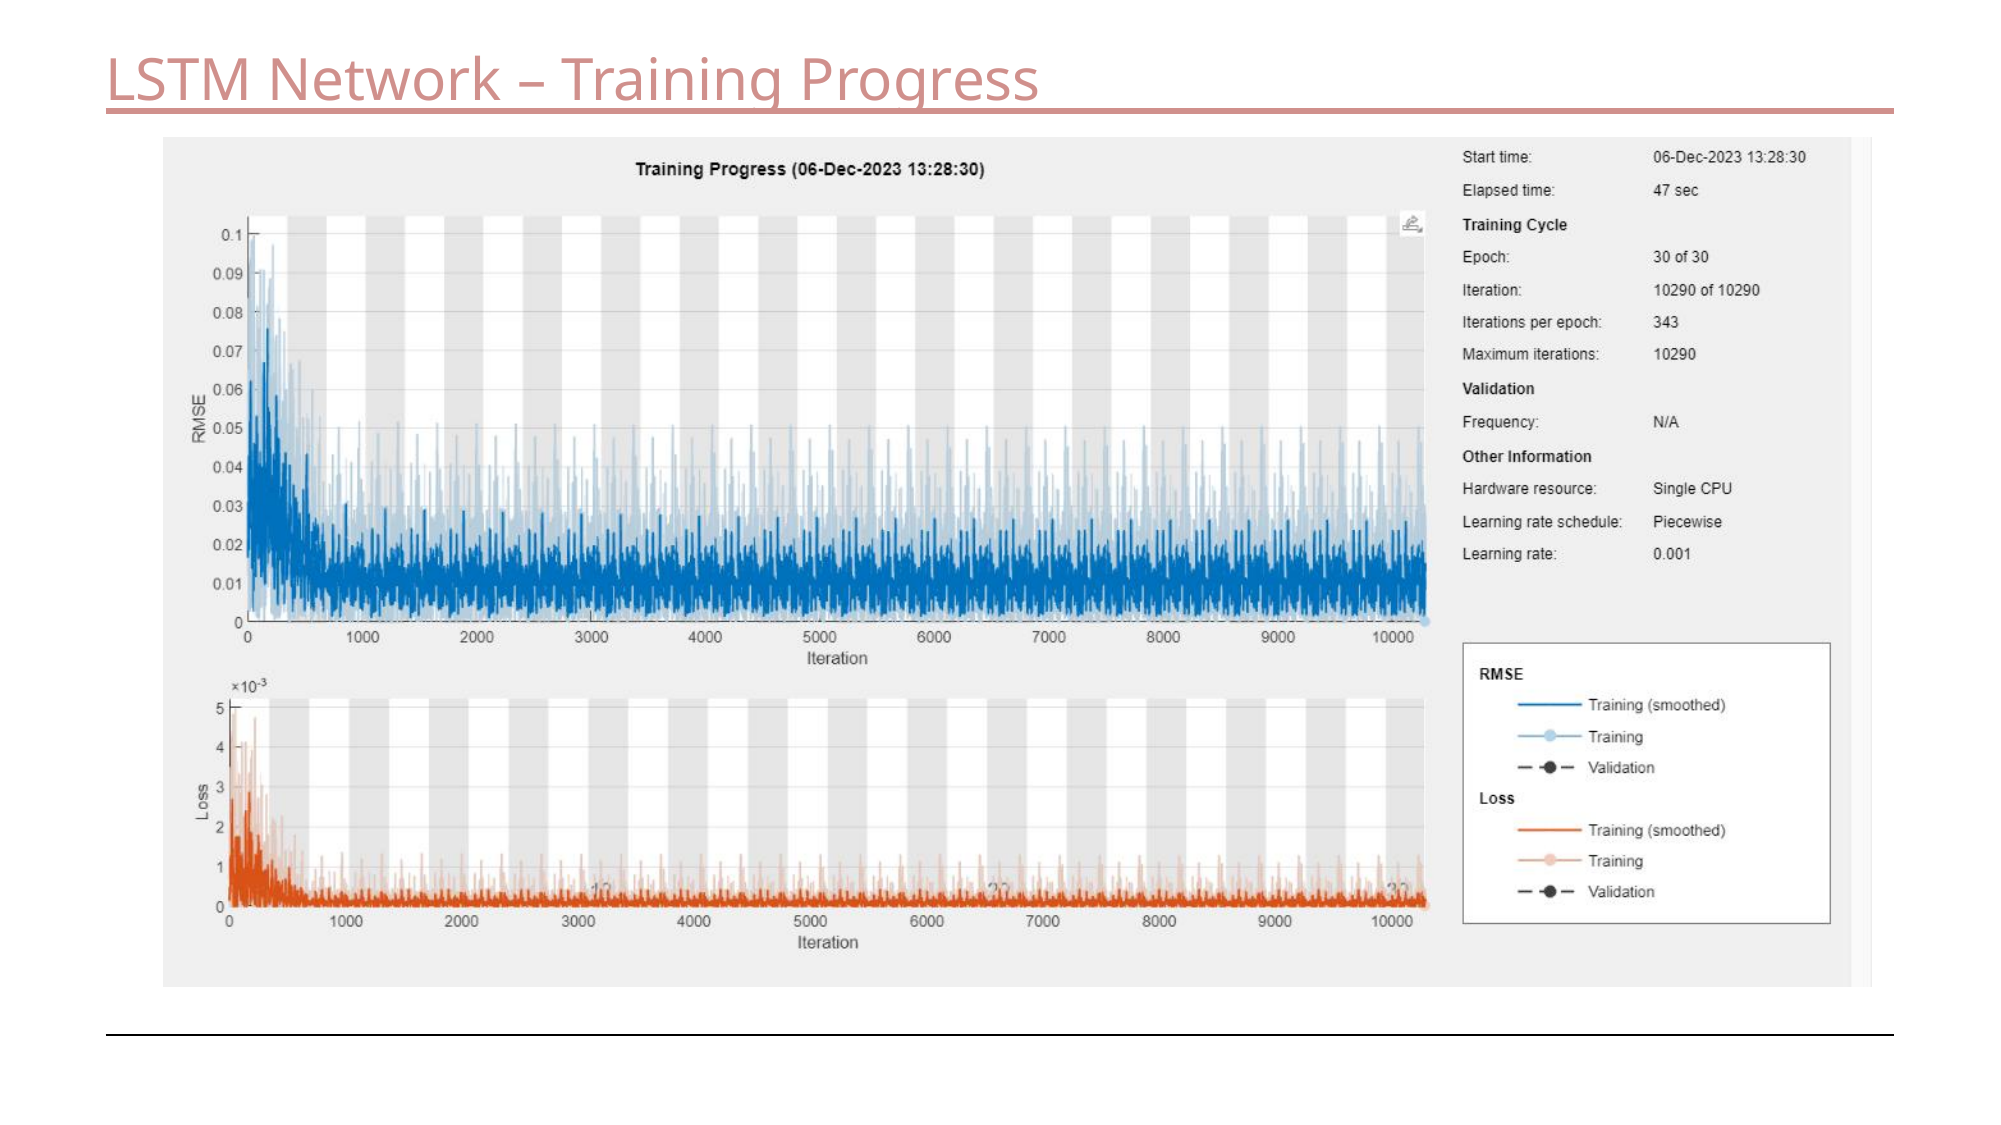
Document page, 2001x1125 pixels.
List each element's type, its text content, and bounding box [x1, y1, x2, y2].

title LSTM Network – Training Progress [90, 42, 1063, 123]
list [163, 137, 1872, 987]
